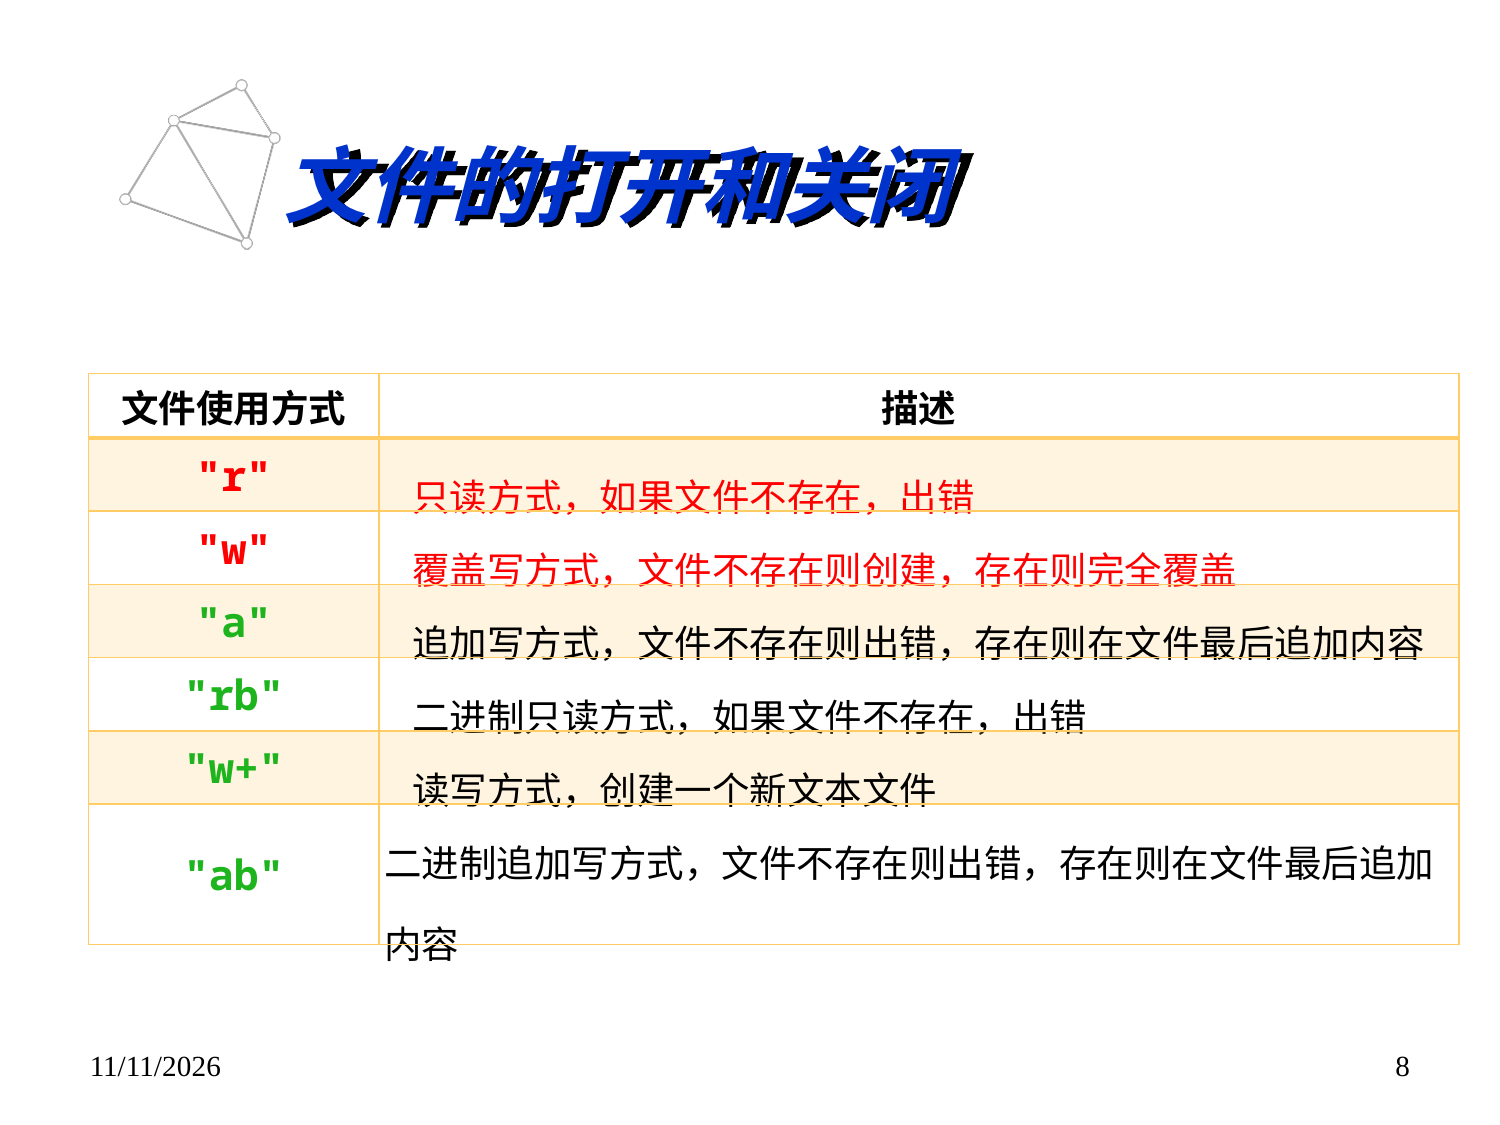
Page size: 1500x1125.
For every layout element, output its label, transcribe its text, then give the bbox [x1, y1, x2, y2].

table_cell "r" [89, 440, 378, 510]
table_cell 读写方式，创建一个新文本文件 [380, 732, 1458, 803]
table_cell 二进制追加写方式，文件不存在则出错，存在则在文件最后追加内容 [380, 805, 1458, 944]
table_cell "a" [89, 585, 378, 657]
table_cell 追加写方式，文件不存在则出错，存在则在文件最后追加内容 [380, 585, 1458, 657]
table_cell "ab" [89, 805, 378, 944]
title 文件的打开和关闭 [221, 86, 1011, 278]
text_box [111, 65, 313, 268]
table_header 文件使用方式 [89, 374, 378, 436]
table_cell 只读方式，如果文件不存在，出错 [380, 440, 1458, 510]
table_cell "w+" [89, 732, 378, 803]
table_header 描述 [380, 374, 1458, 436]
table_cell "w" [89, 512, 378, 584]
table_cell "rb" [89, 658, 378, 730]
table_cell 二进制只读方式，如果文件不存在，出错 [380, 658, 1458, 730]
table_cell 覆盖写方式，文件不存在则创建，存在则完全覆盖 [380, 512, 1458, 584]
